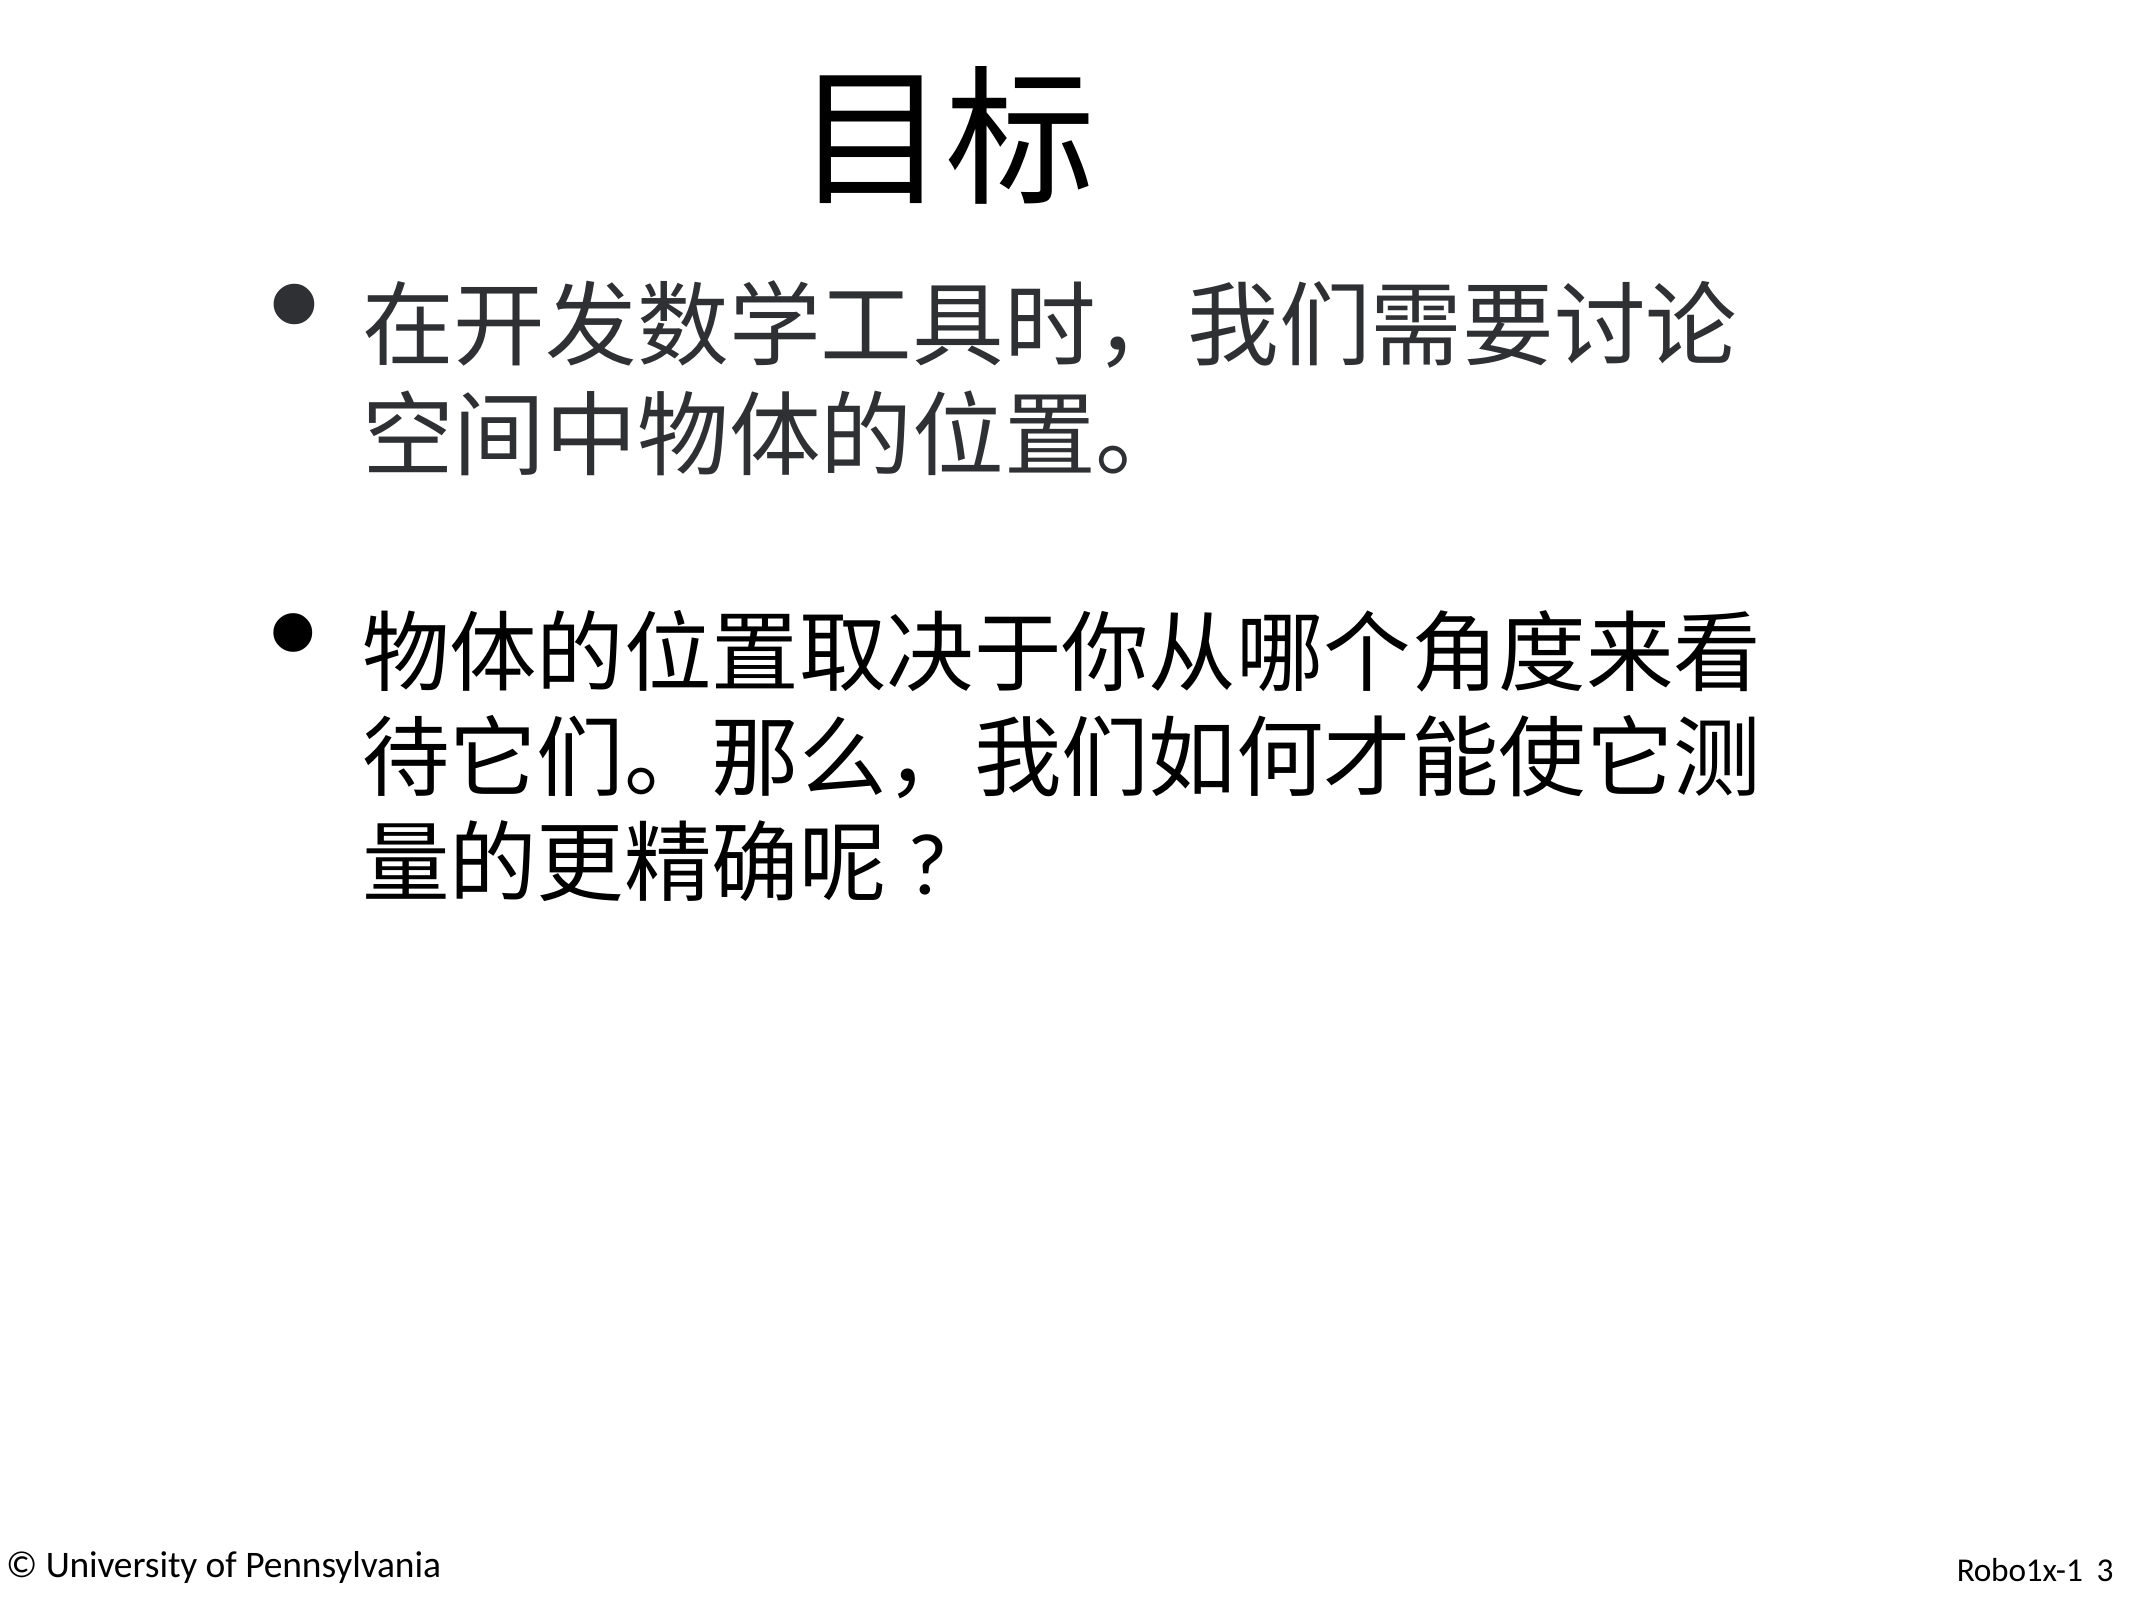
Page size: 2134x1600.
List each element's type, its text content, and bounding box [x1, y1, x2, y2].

slide_number Robo1x-1 3 [1938, 1554, 2123, 1600]
footer © University of Pennsylvania [4, 1546, 450, 1600]
title 目标 [293, 42, 1840, 267]
text_box 在开发数学工具时，我们需要讨论空间中物体的位置。 物体的位置取决于你从哪个角度来看待它们。那么，我们如何才能使它测量的更精确呢? [266, 267, 1915, 913]
